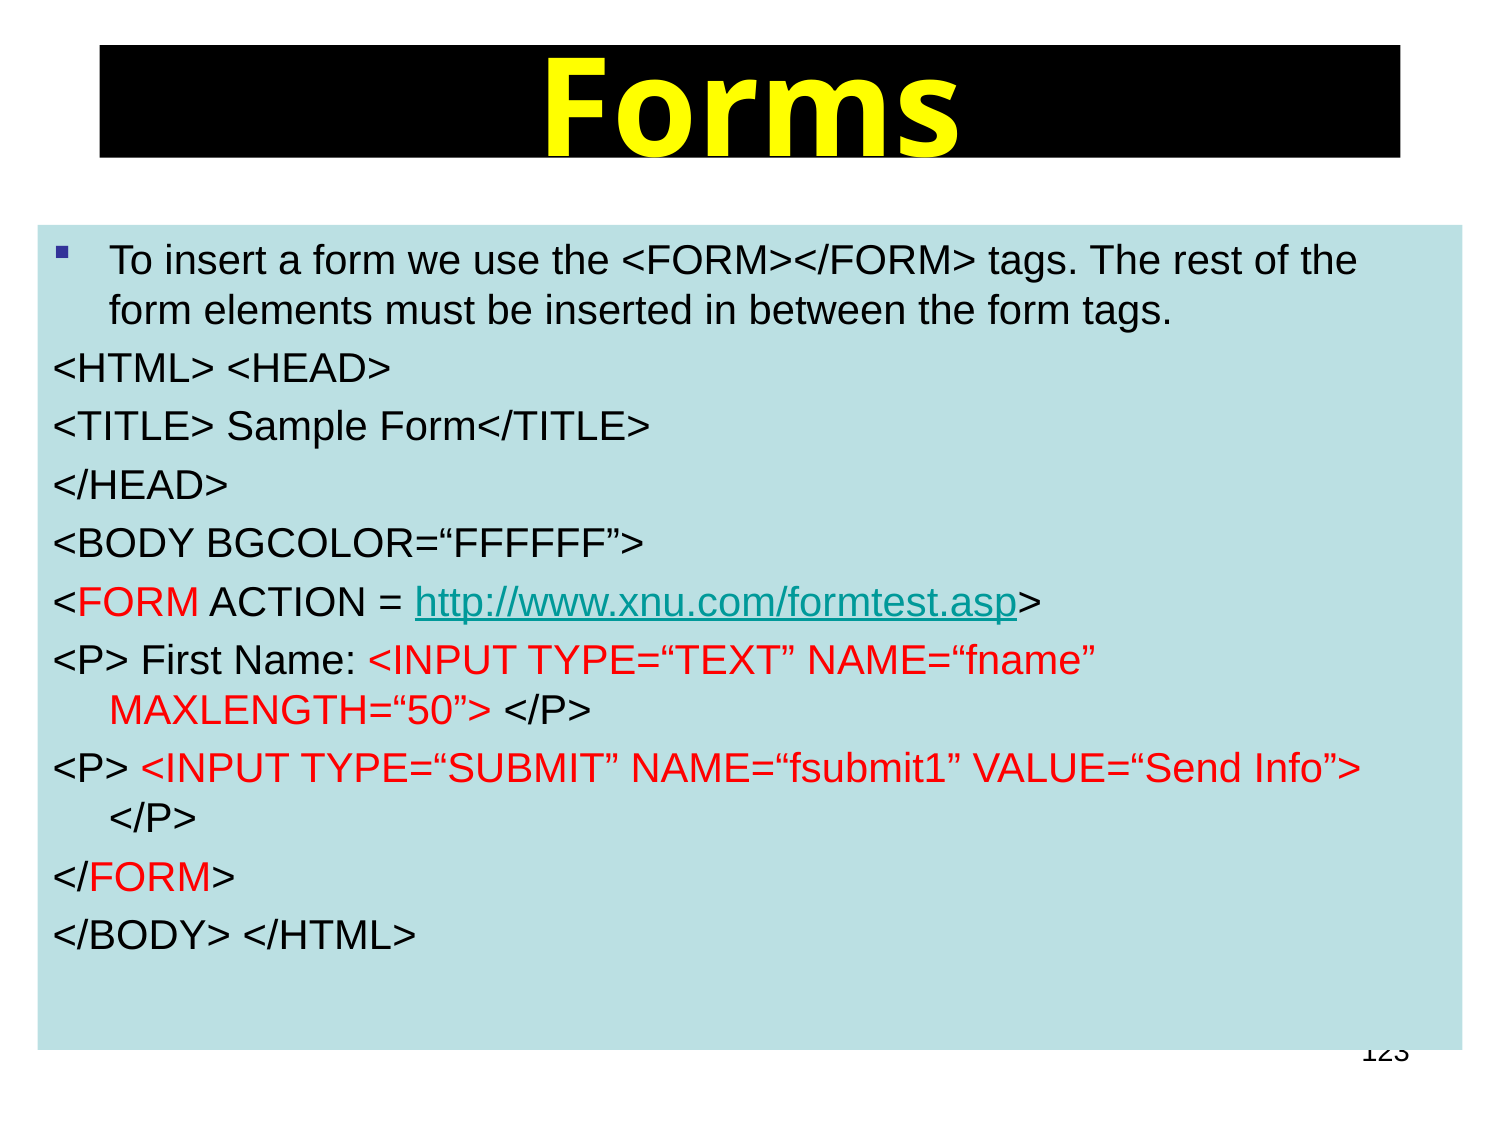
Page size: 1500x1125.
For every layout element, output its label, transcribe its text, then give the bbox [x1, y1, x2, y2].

list To insert a form we use the <FORM></FORM> tags. The rest of the form elements must be inserted in between the form tags. <HTML> <HEAD> <TITLE> Sample Form</TITLE> </HEAD> <BODY BGCOLOR=“FFFFFF”> <FORM ACTION = http://www.xnu.com/formtest.asp> <P> First Name: <INPUT TYPE=“TEXT” NAME=“fname” MAXLENGTH=“50”> </P> <P> <INPUT TYPE=“SUBMIT” NAME=“fsubmit1” VALUE=“Send Info”> </P> </FORM> </BODY> </HTML> [37, 224, 1463, 1050]
title Forms [99, 45, 1401, 158]
slide_number 123 [1074, 1050, 1425, 1103]
